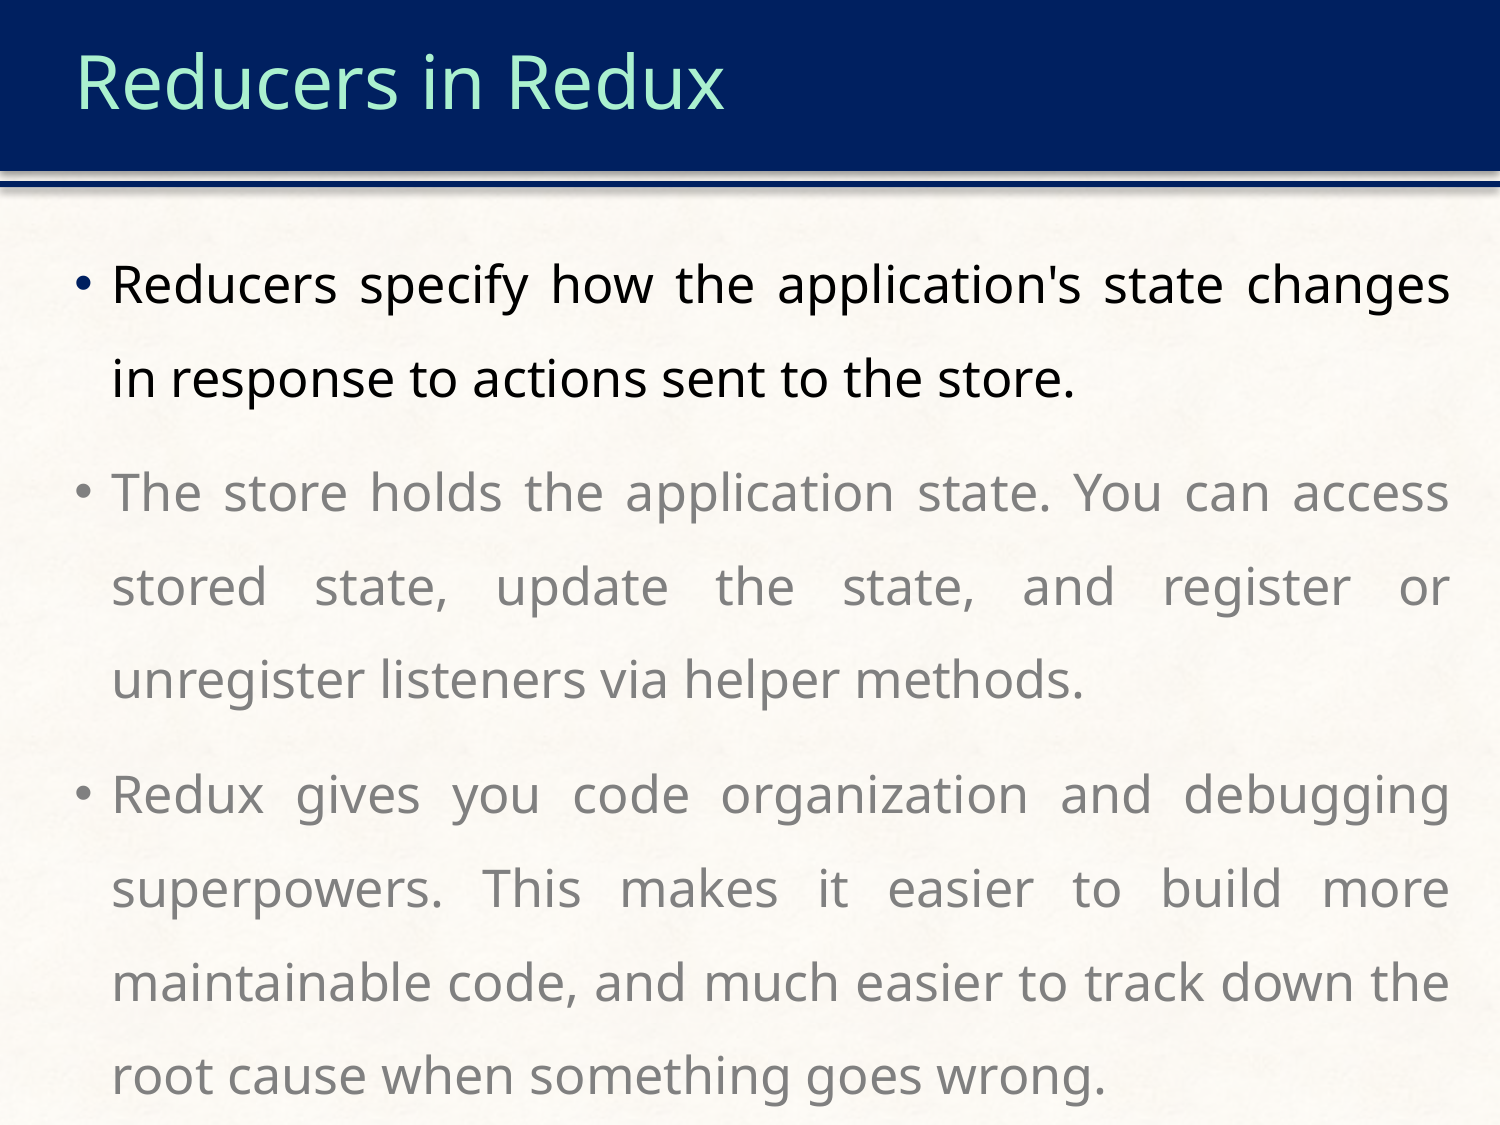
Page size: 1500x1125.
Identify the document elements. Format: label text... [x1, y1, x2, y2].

title Reducers in Redux [59, 0, 1500, 171]
list Reducers specify how the application's state changes in response to actions sent to the store. The store holds the application state. You can access stored state, update the state, and register or unregister listeners via helper methods. Redux gives you code organization and debugging superpowers. This makes it easier to build more maintainable code, and much easier to track down the root cause when something goes wrong. [59, 212, 1468, 1099]
